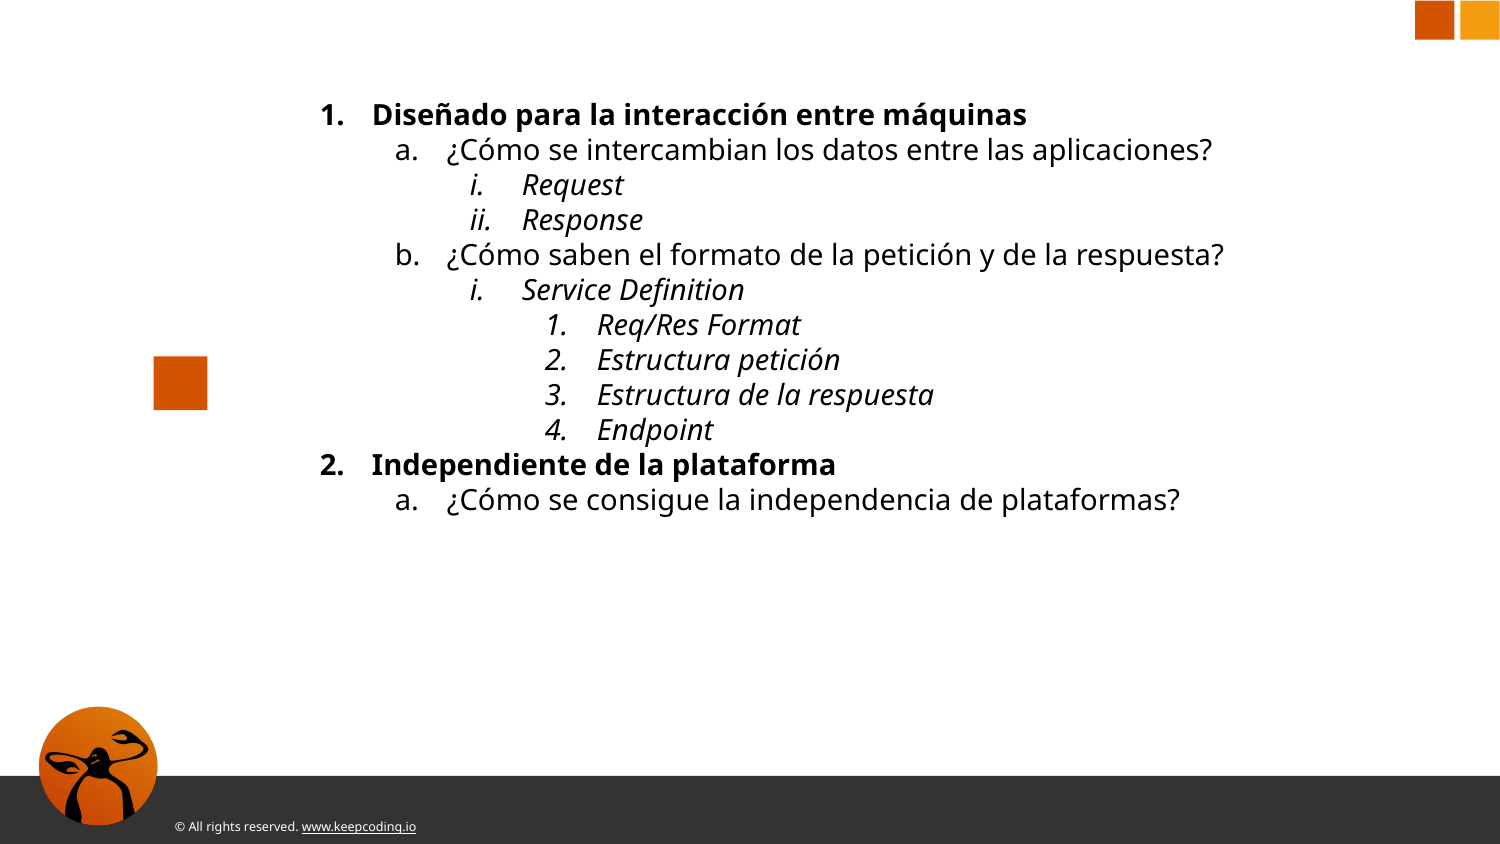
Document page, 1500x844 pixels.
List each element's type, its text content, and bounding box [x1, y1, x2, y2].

picture [0, 673, 246, 844]
text_box Diseñado para la interacción entre máquinas ¿Cómo se intercambian los datos entre las aplicaciones? Request Response ¿Cómo saben el formato de la petición y de la respuesta? Service Definition Req/Res Format Estructura petición Estructura de la respuesta Endpoint Independiente de la plataforma ¿Cómo se consigue la independencia de plataformas? [281, 81, 1367, 702]
